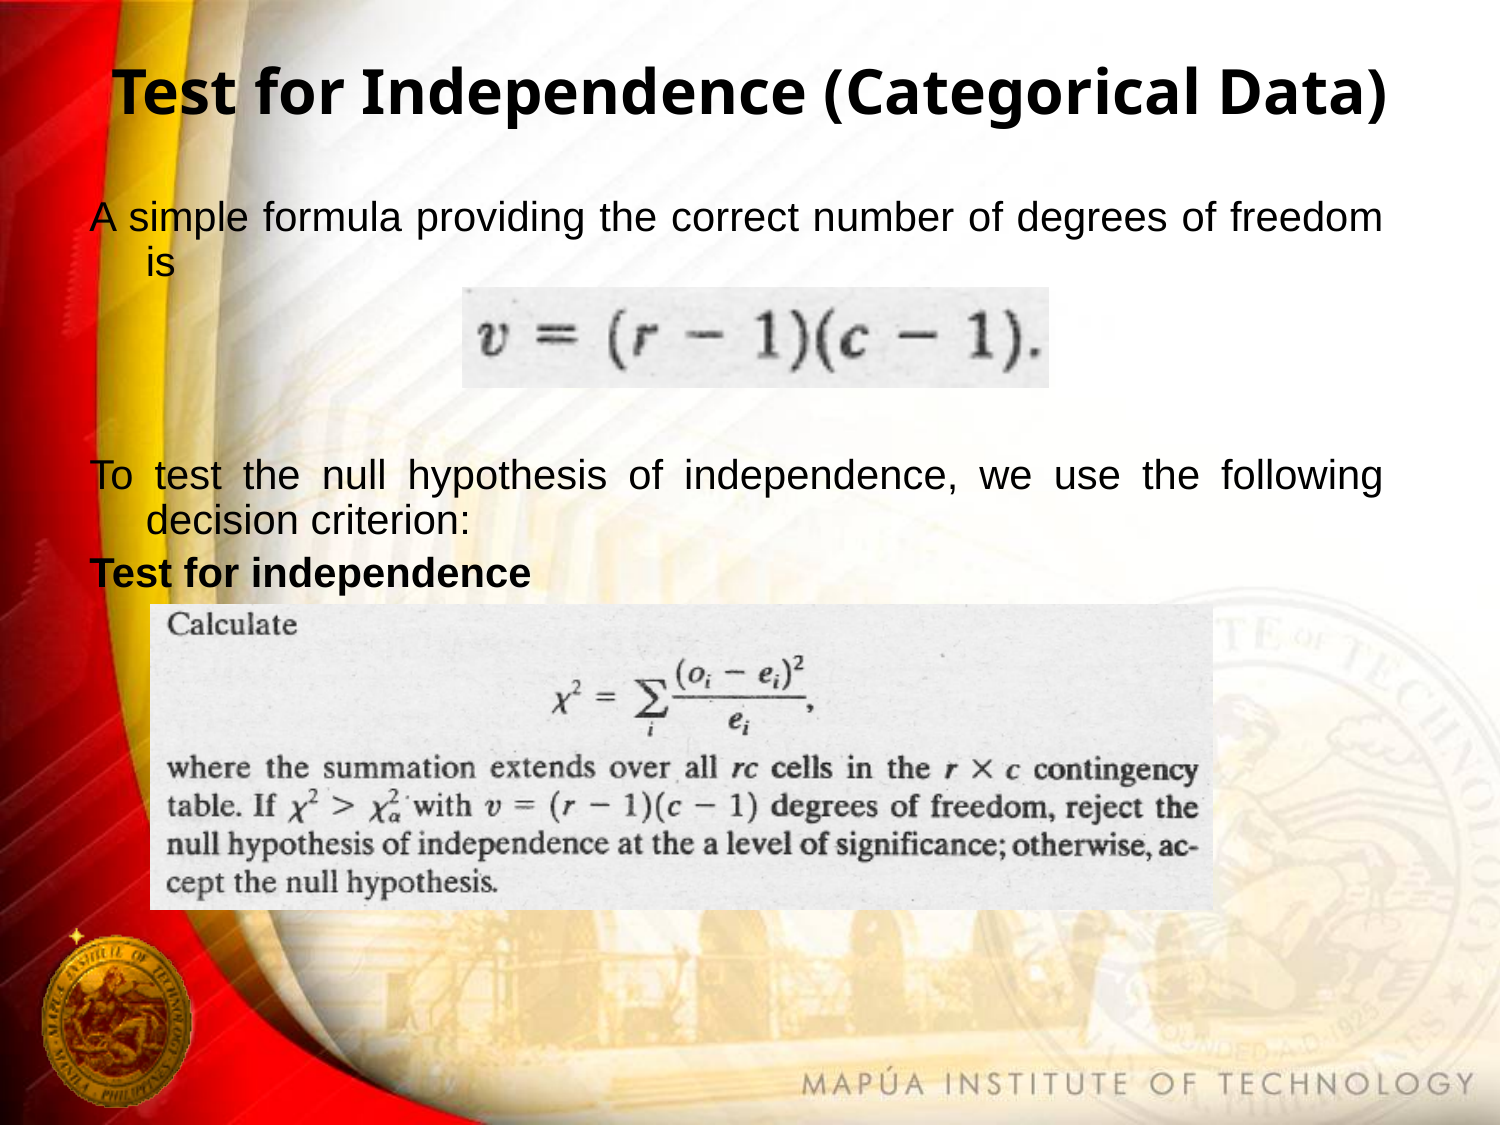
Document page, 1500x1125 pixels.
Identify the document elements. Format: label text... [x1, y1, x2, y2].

title Test for Independence (Categorical Data) [75, 45, 1425, 233]
picture [0, 0, 1500, 1125]
list A simple formula providing the correct number of degrees of freedom is To test the null hypothesis of independence, we use the following decision criterion: Test for independence [74, 187, 1400, 938]
